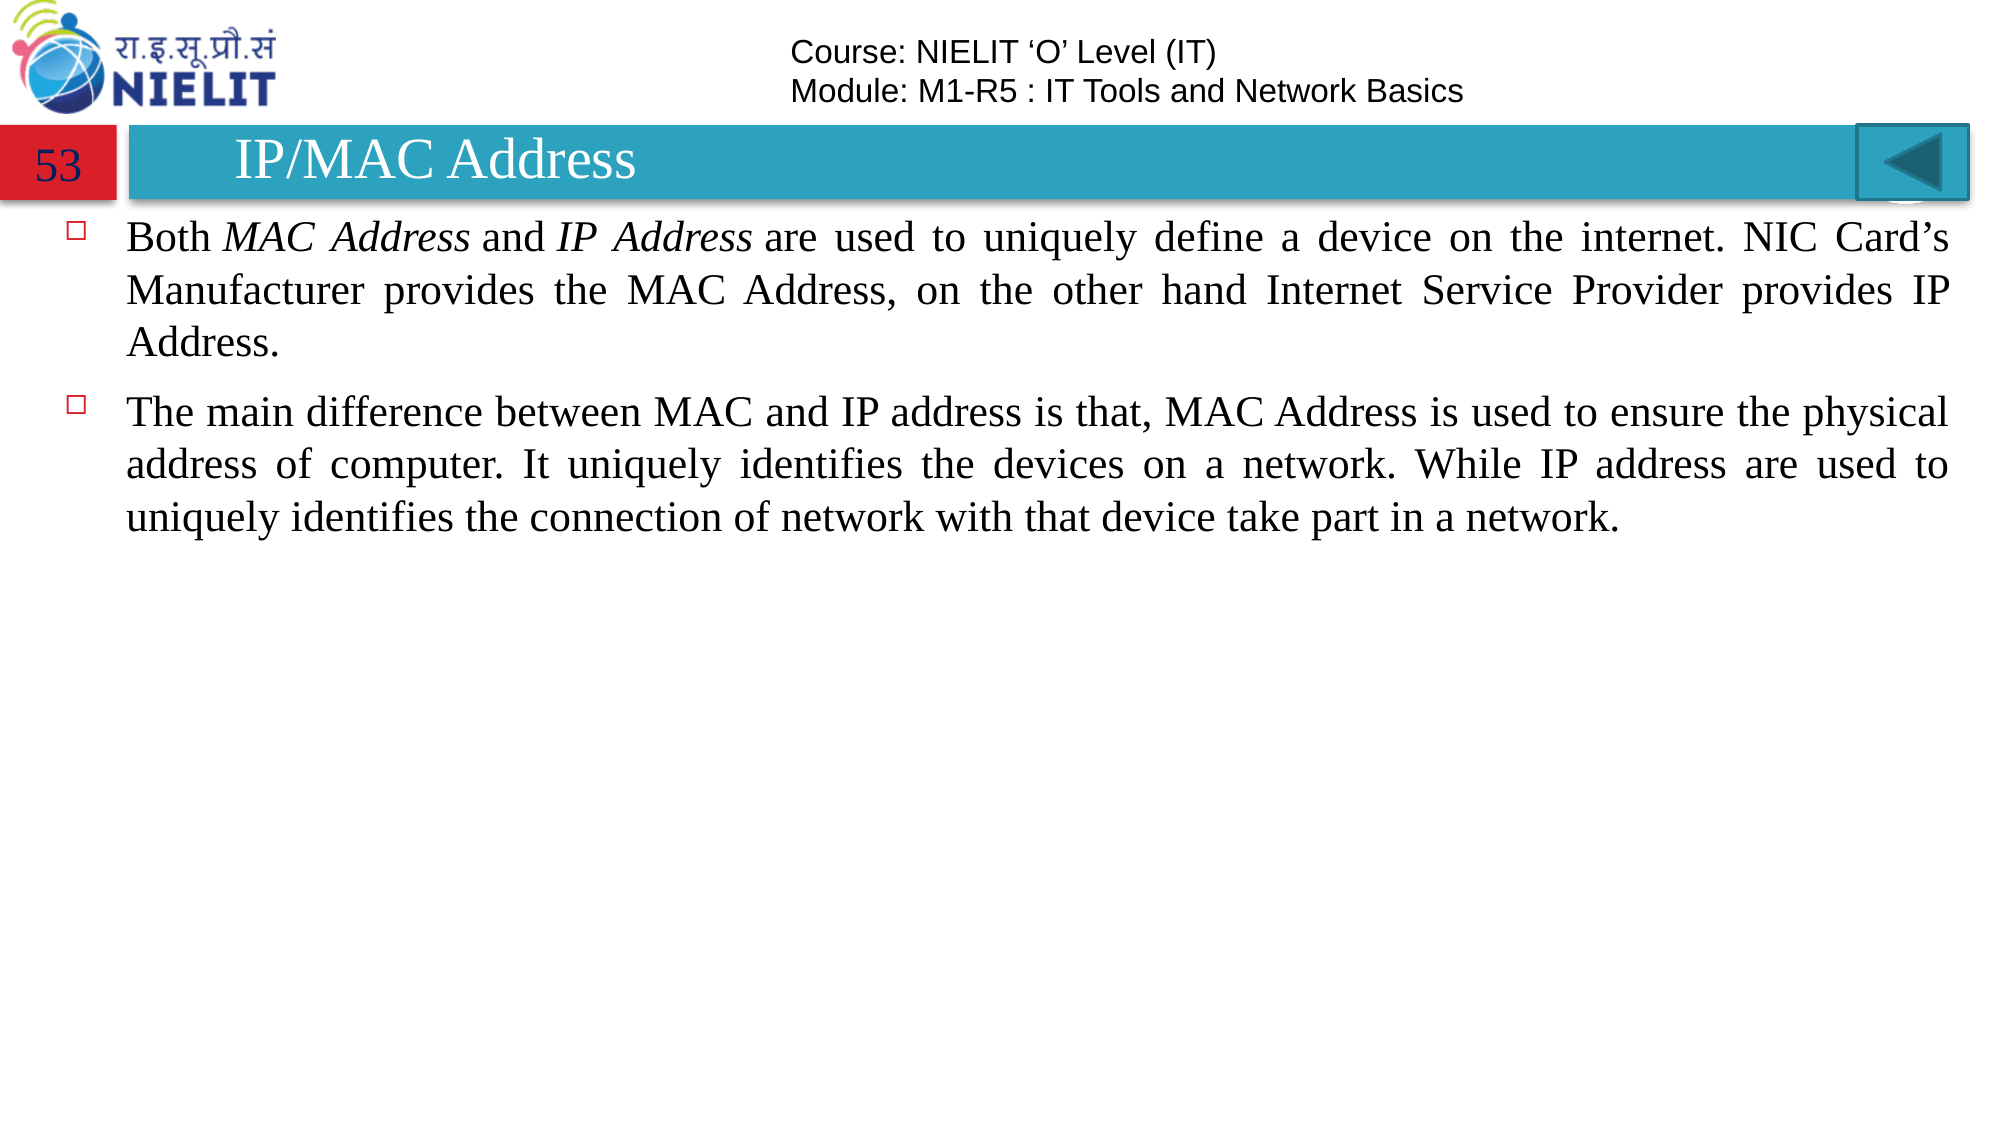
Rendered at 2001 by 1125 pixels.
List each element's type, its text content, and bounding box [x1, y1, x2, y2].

slide_number 53 [0, 125, 117, 200]
title IP/MAC Address [216, 125, 1969, 199]
list Both MAC Address and IP Address are used to uniquely define a device on the internet. NIC Card’s Manufacturer provides the MAC Address, on the other hand Internet Service Provider provides IP Address. The main difference between MAC and IP address is that, MAC Address is used to ensure the physical address of computer. It uniquely identifies the devices on a network. While IP address are used to uniquely identifies the connection of network with that device take part in a network. [46, 199, 1969, 1005]
picture [12, 0, 276, 114]
picture [307, 10, 1891, 121]
